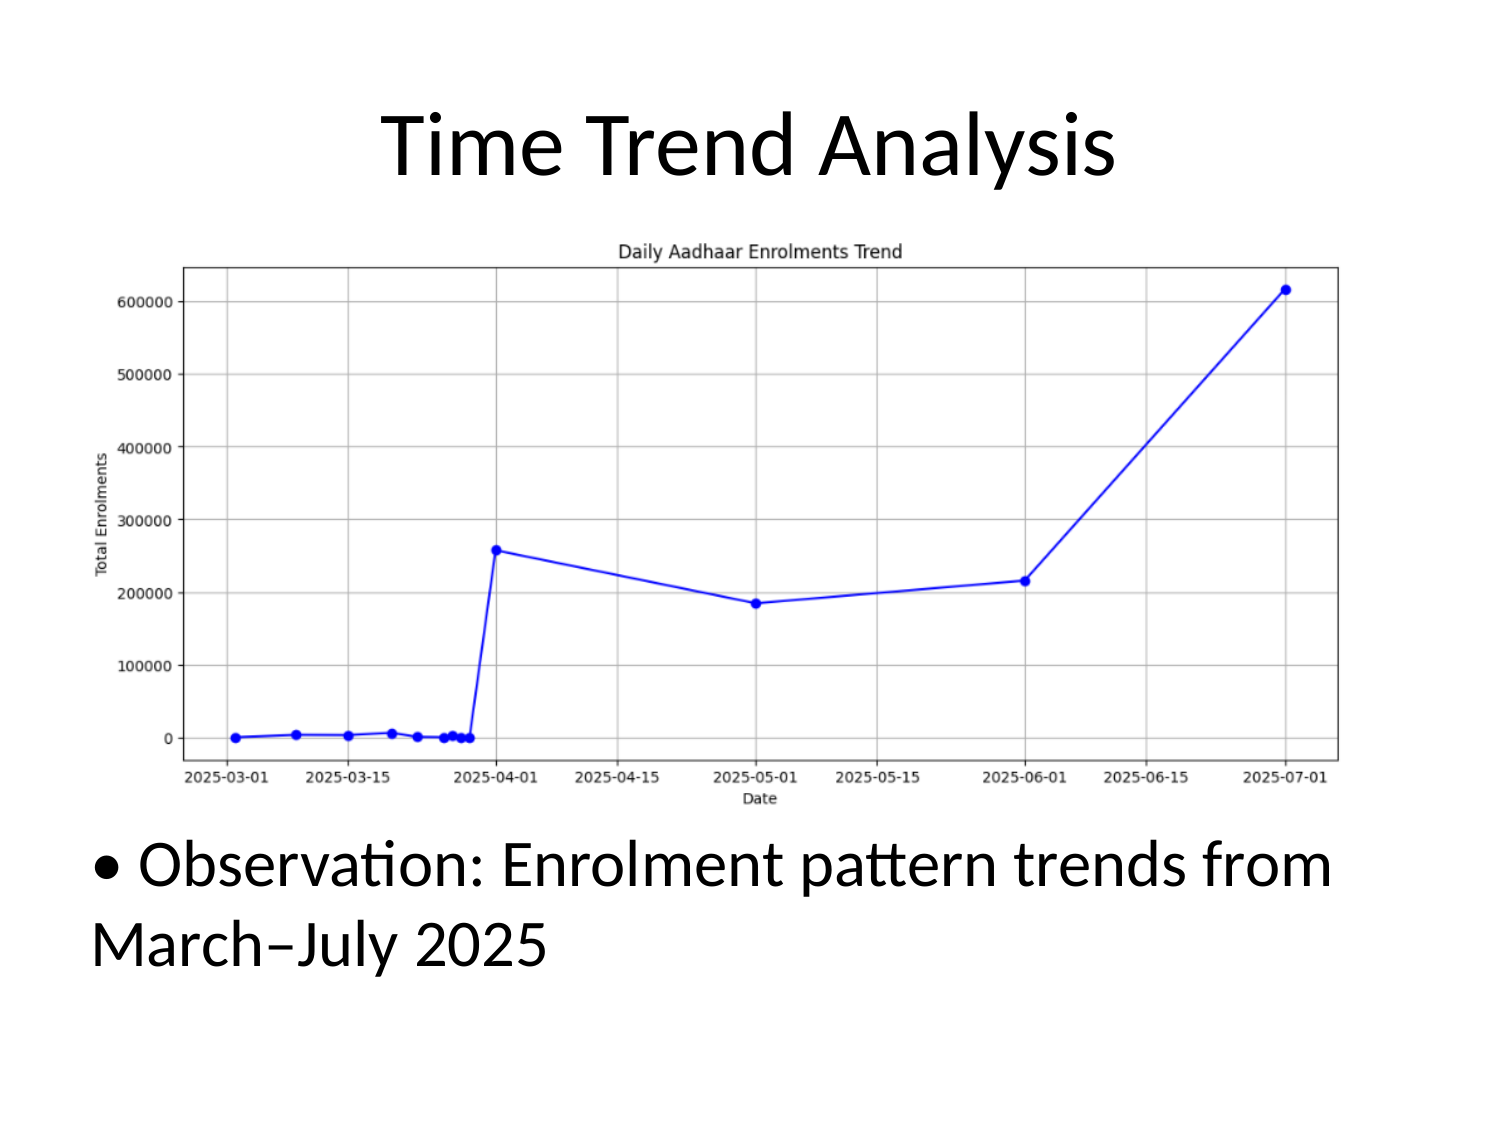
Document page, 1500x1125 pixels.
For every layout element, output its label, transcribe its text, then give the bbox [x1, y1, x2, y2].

list • Observation: Enrolment pattern trends from March–July 2025 [75, 262, 1425, 1005]
picture [60, 232, 1349, 826]
title Time Trend Analysis [75, 45, 1425, 233]
